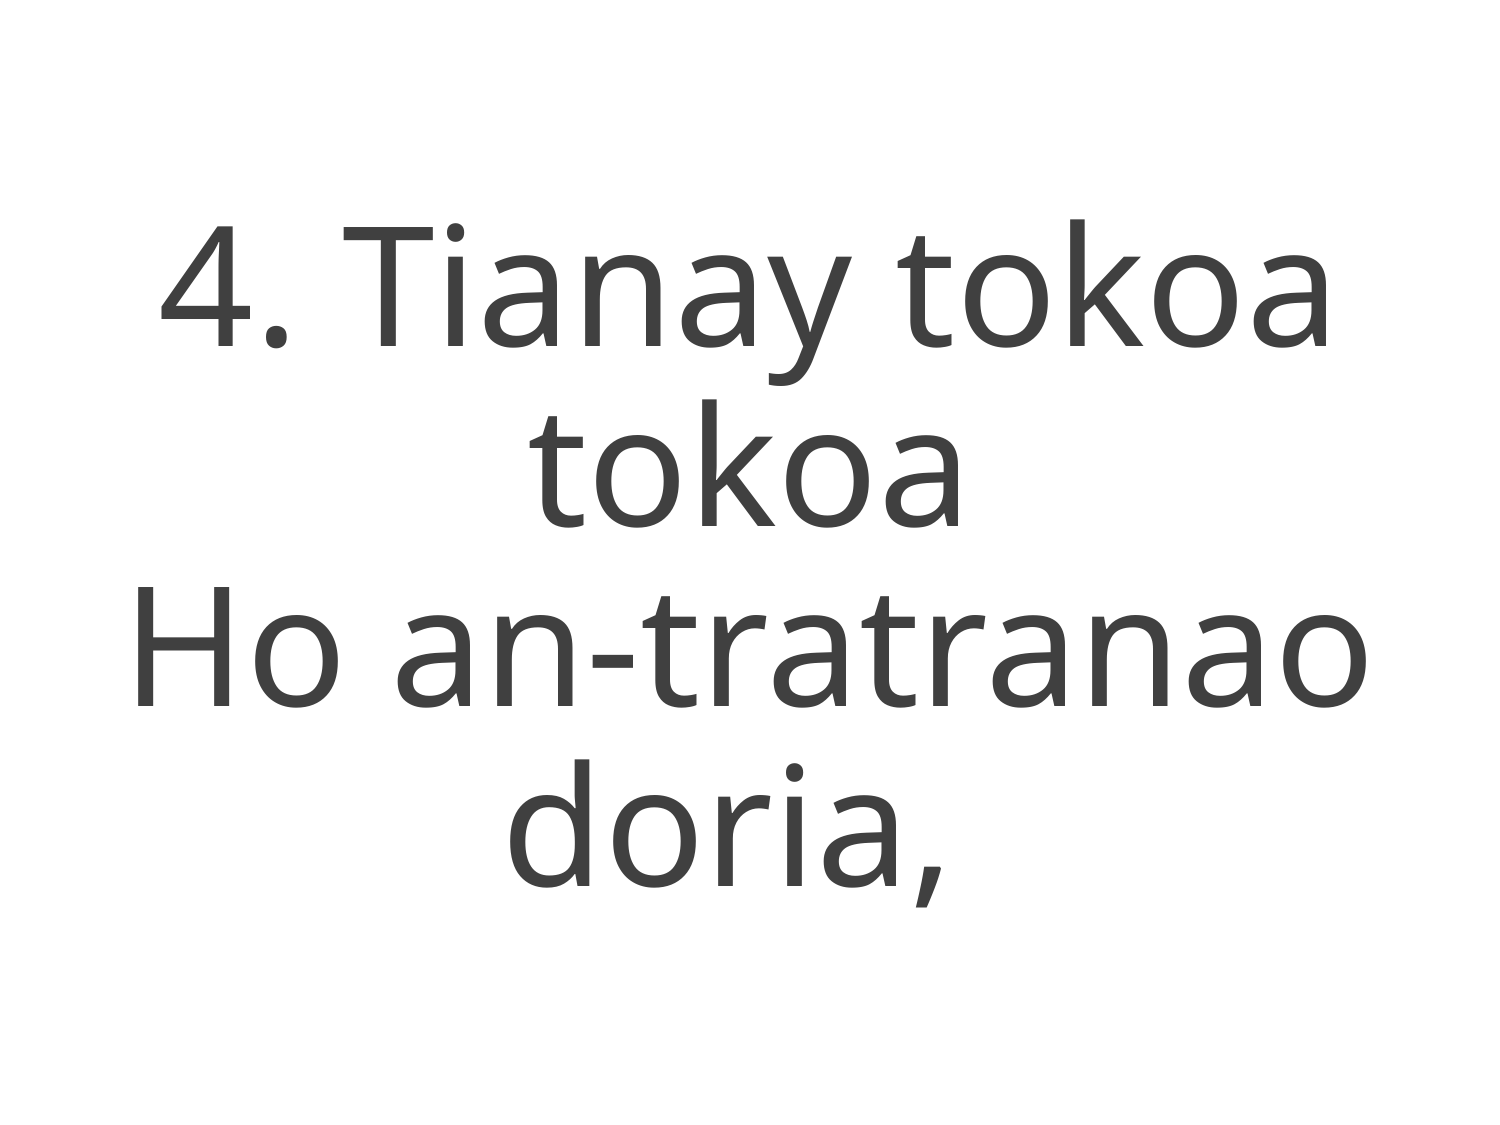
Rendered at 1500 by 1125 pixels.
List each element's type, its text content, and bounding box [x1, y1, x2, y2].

title 4. Tianay tokoa tokoa Ho an-tratranao doria, [0, 453, 1500, 672]
